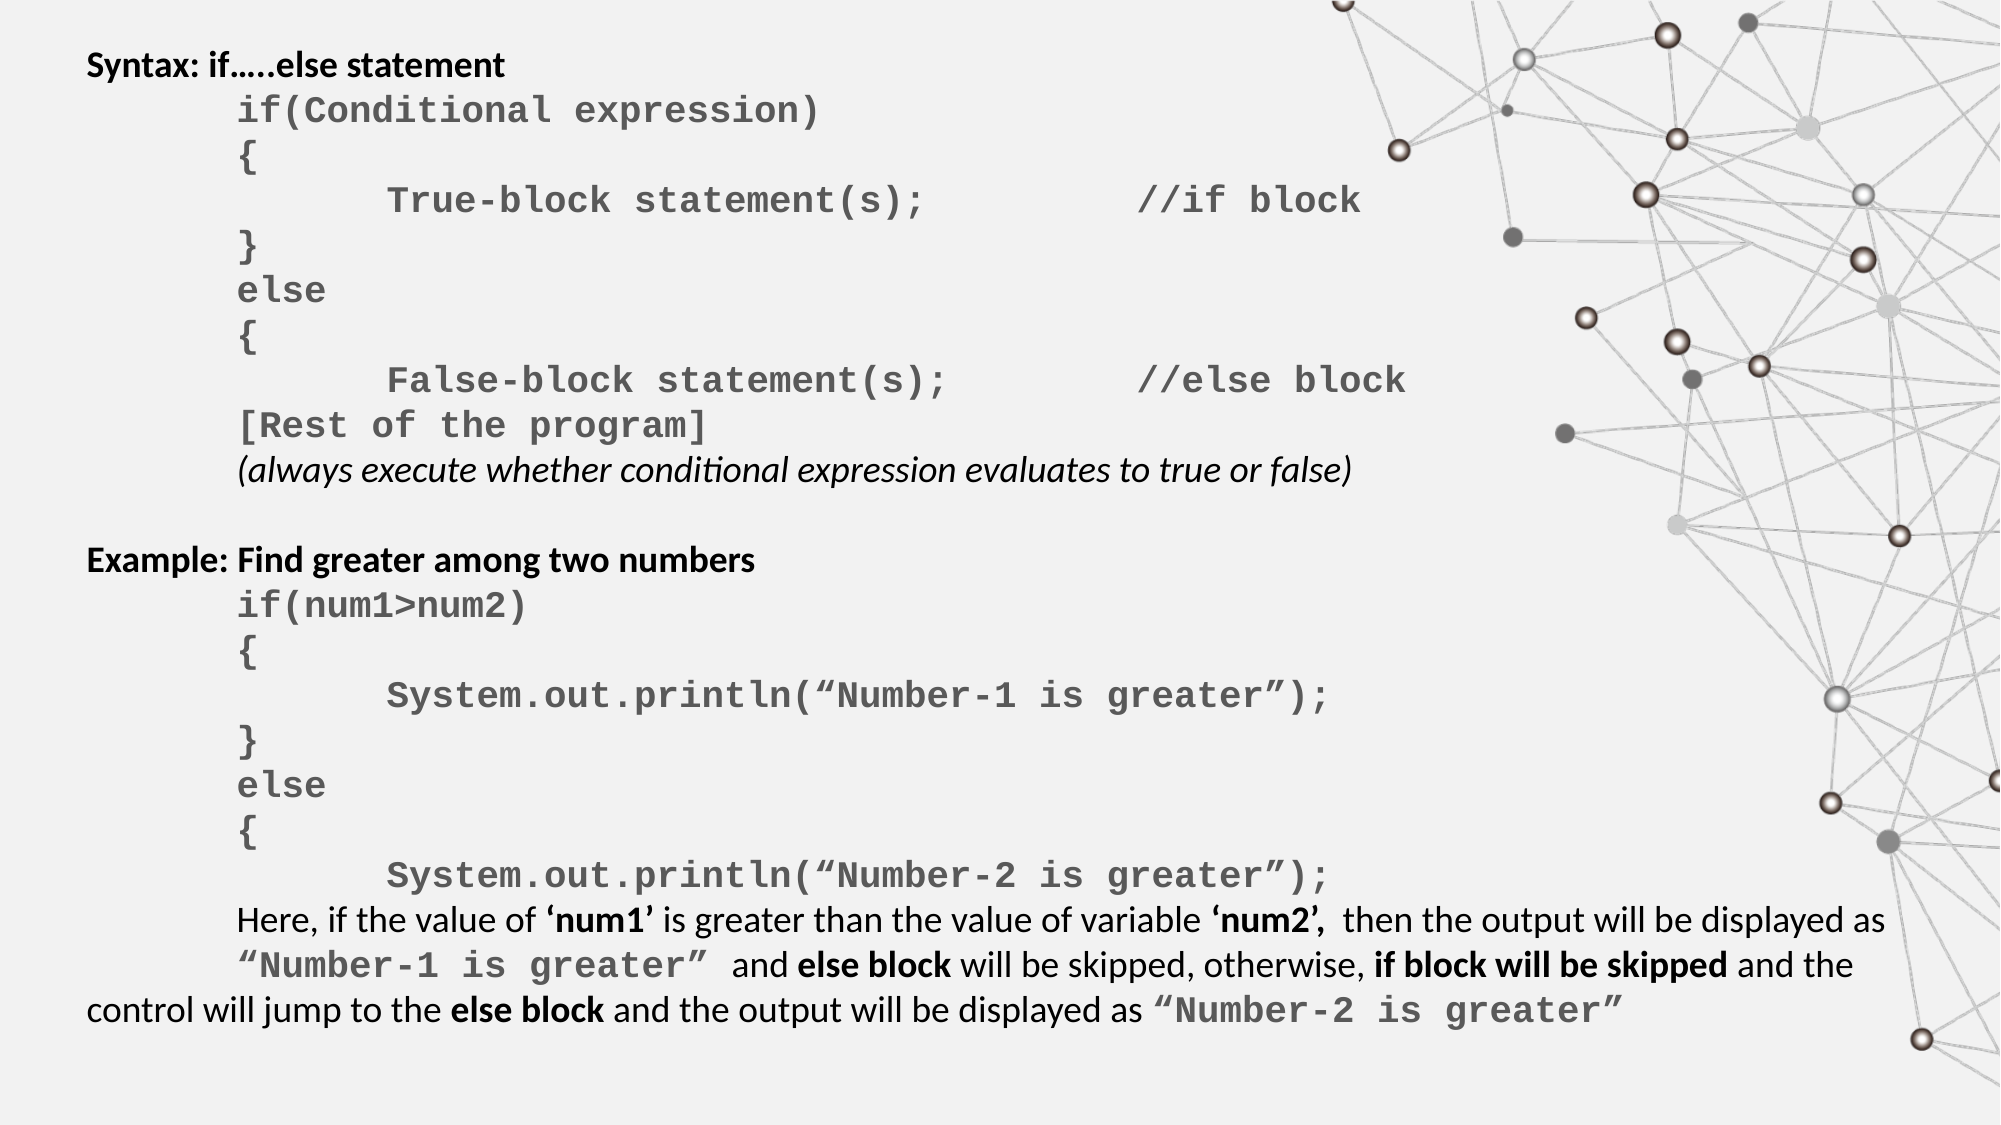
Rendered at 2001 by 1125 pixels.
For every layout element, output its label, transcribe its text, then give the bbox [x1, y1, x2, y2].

picture [952, 2, 2000, 1125]
text_box Syntax: if…..else statement if(Conditional expression) { True-block statement(s); //if block } else { False-block statement(s); //else block [Rest of the program] (always execute whether conditional expression evaluates to true or false) Example: Find greater among two numbers if(num1>num2) { System.out.println(“Number-1 is greater”); } else { System.out.println(“Number-2 is greater”); Here, if the value of ‘num1’ is greater than the value of variable ‘num2’, then the output will be displayed as “Number-1 is greater” and else block will be skipped, otherwise, if block will be skipped and the control will jump to the else block and the output will be displayed as “Number-2 is greater” [71, 32, 1031, 1038]
